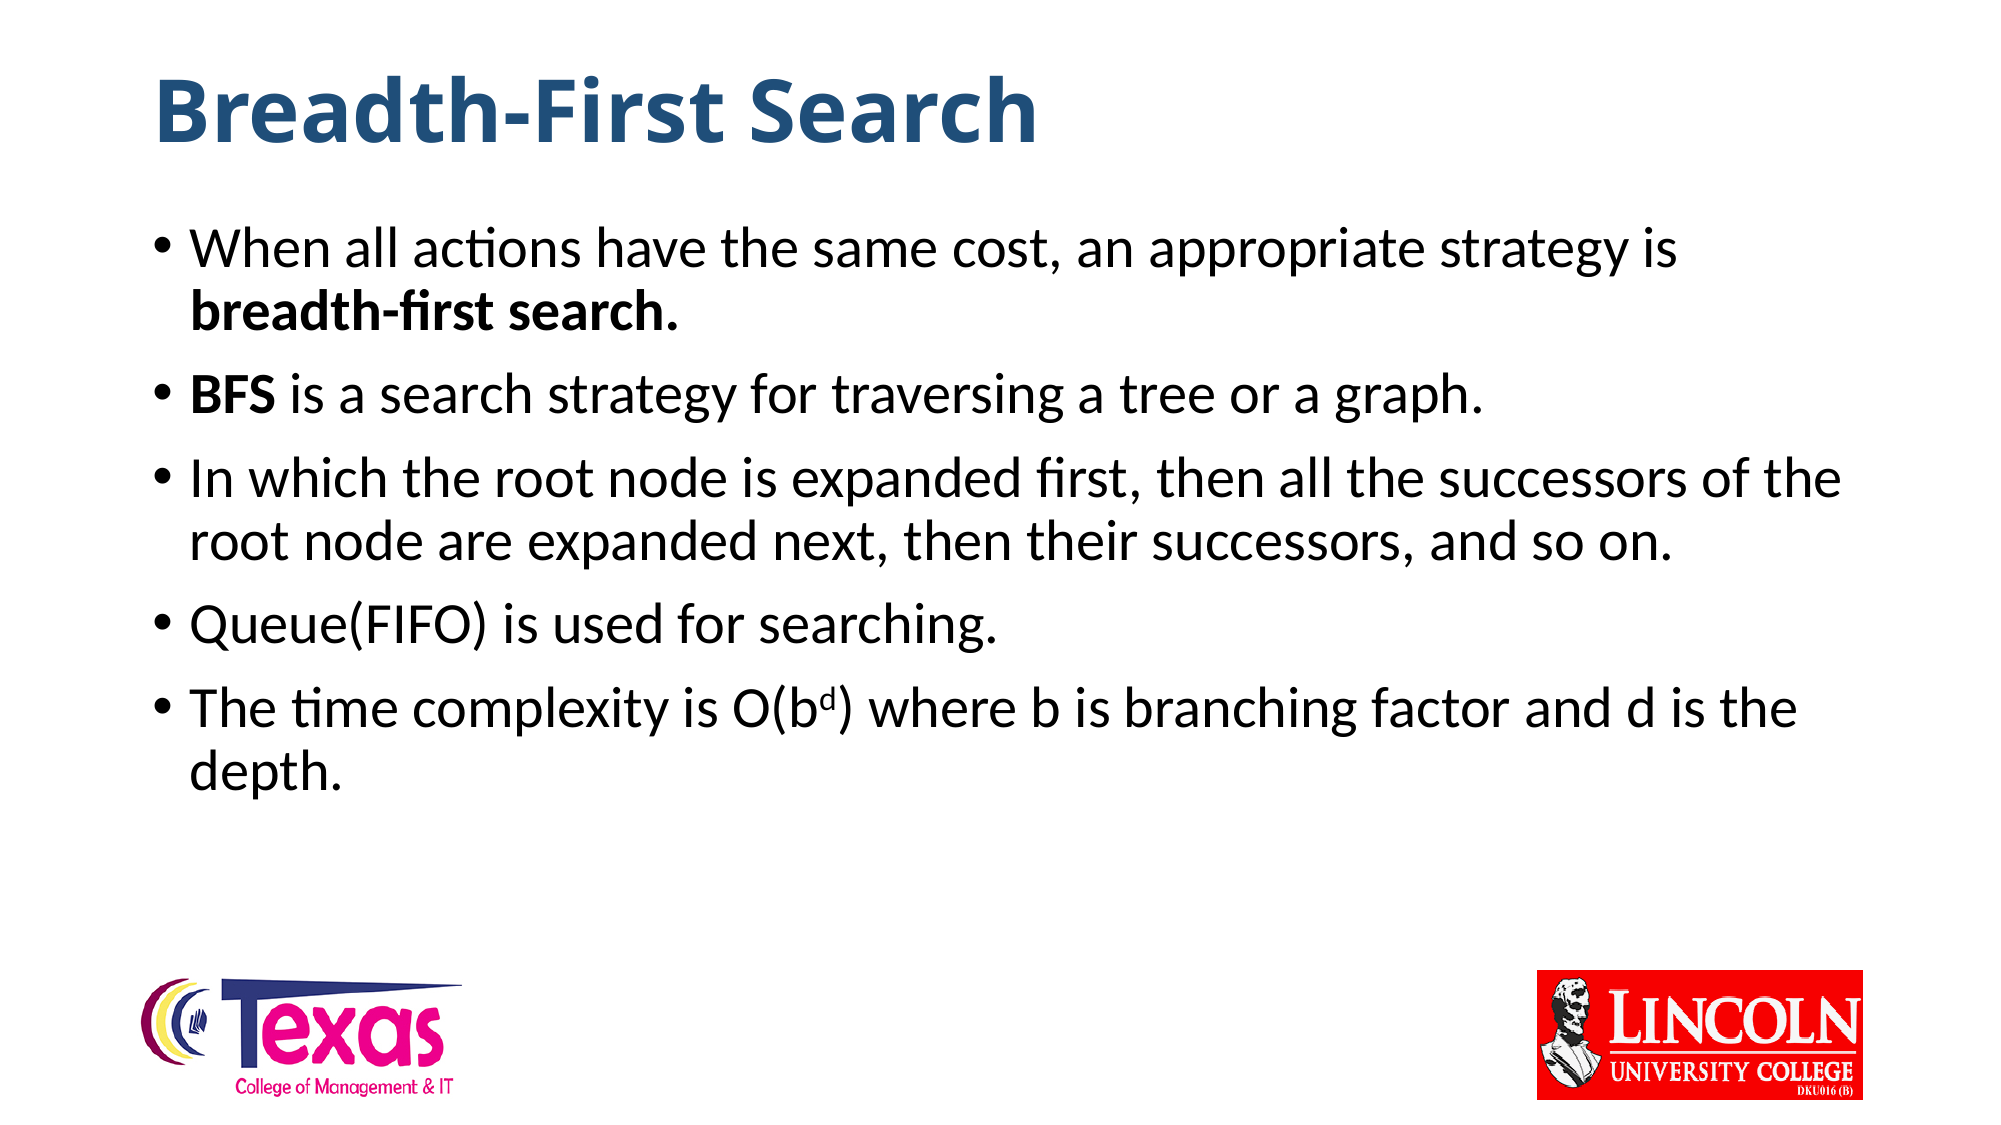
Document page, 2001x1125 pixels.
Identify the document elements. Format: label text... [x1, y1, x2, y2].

list When all actions have the same cost, an appropriate strategy is breadth-first search. BFS is a search strategy for traversing a tree or a graph. In which the root node is expanded first, then all the successors of the root node are expanded next, then their successors, and so on. Queue(FIFO) is used for searching. The time complexity is O(bd) where b is branching factor and d is the depth. [137, 209, 1863, 956]
title Breadth-First Search [137, 59, 1863, 170]
picture [1537, 970, 1863, 1100]
picture [137, 970, 463, 1100]
